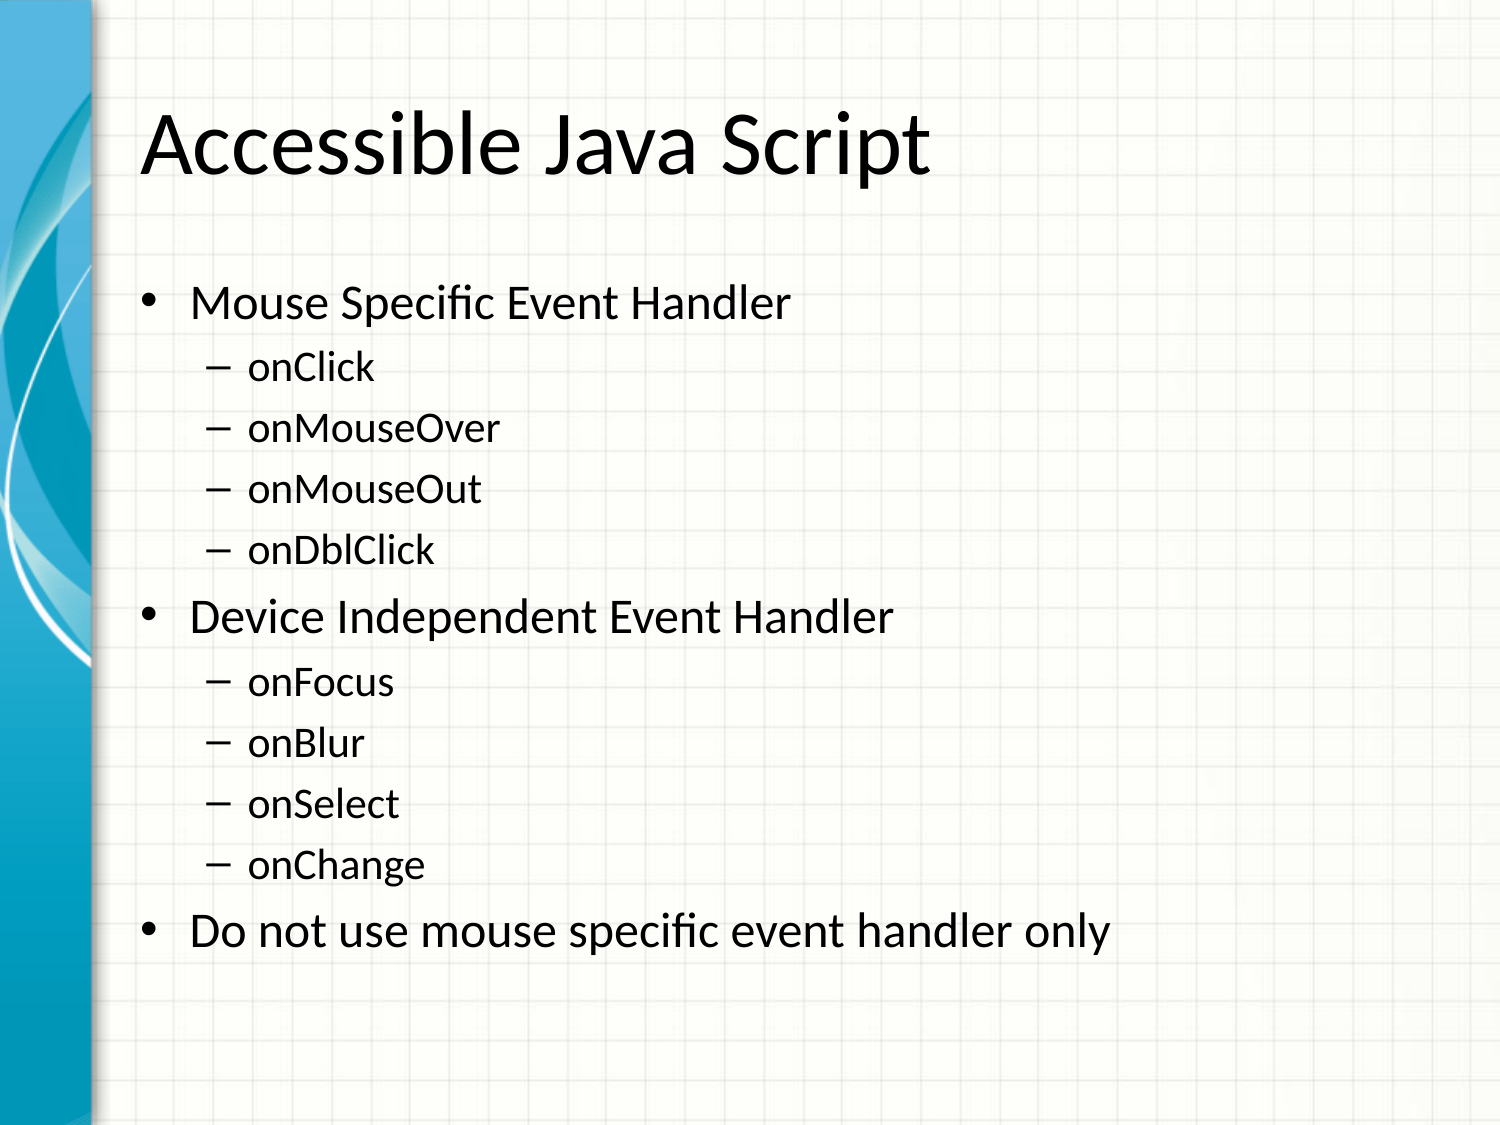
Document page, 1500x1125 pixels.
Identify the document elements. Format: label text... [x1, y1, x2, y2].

picture [0, 0, 1500, 1125]
title Accessible Java Script [125, 44, 1450, 232]
list Mouse Specific Event Handler onClick onMouseOver onMouseOut onDblClick Device Independent Event Handler onFocus onBlur onSelect onChange Do not use mouse specific event handler only [125, 261, 1450, 967]
